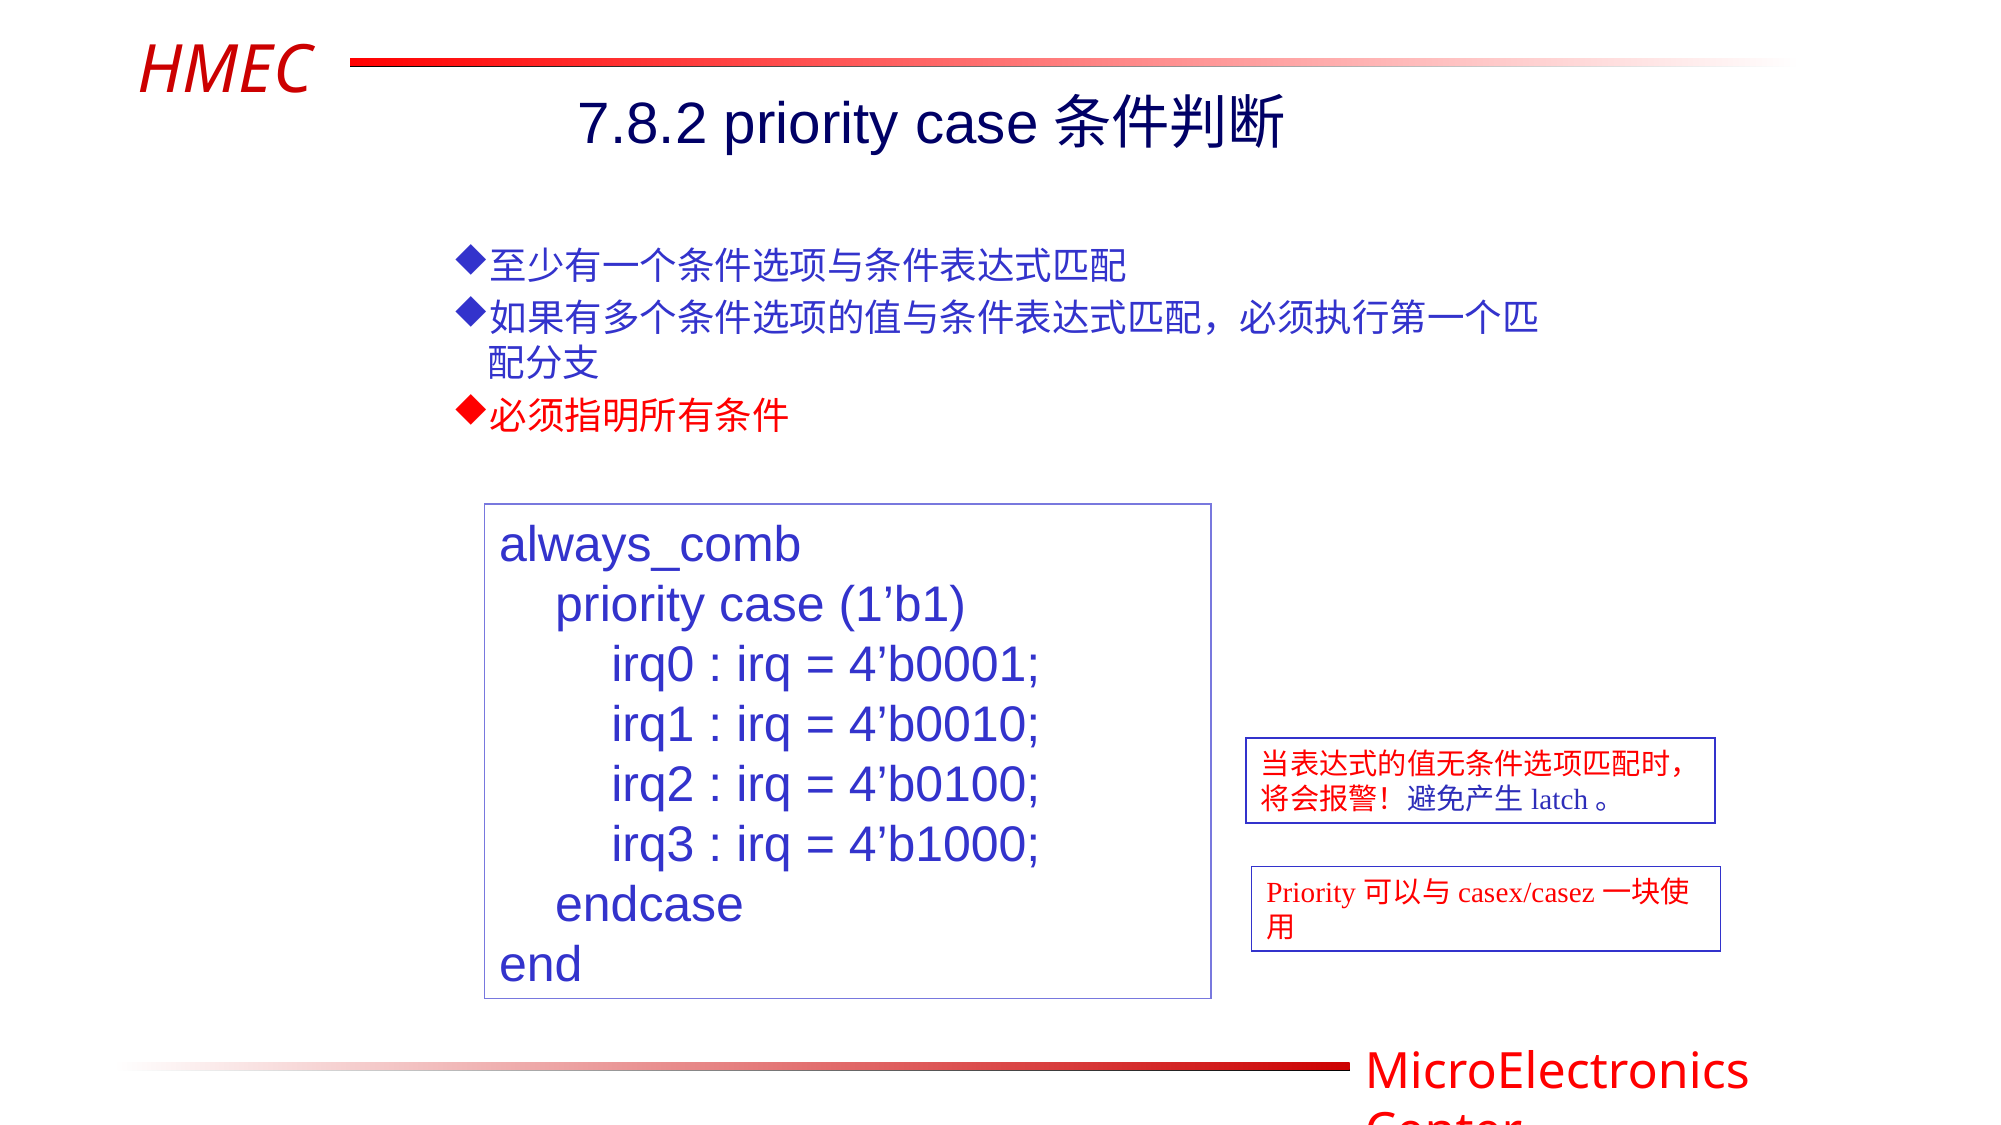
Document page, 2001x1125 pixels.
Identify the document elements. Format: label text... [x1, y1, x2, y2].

text_box 至少有一个条件选项与条件表达式匹配 如果有多个条件选项的值与条件表达式匹配，必须执行第一个匹配分支 必须指明所有条件 [437, 234, 1586, 445]
text_box 7.8.2 priority case条件判断 [563, 78, 1513, 163]
text_box always_comb priority case (1’b1) irq0 : irq = 4’b0001; irq1 : irq = 4’b0010; irq2 : irq = 4’b0100; irq3 : irq = 4’b1000; endcase end [484, 503, 1211, 999]
text_box Priority可以与casex/casez一块使用 [1251, 866, 1721, 951]
text_box 当表达式的值无条件选项匹配时，将会报警！避免产生latch。 [1246, 738, 1715, 823]
